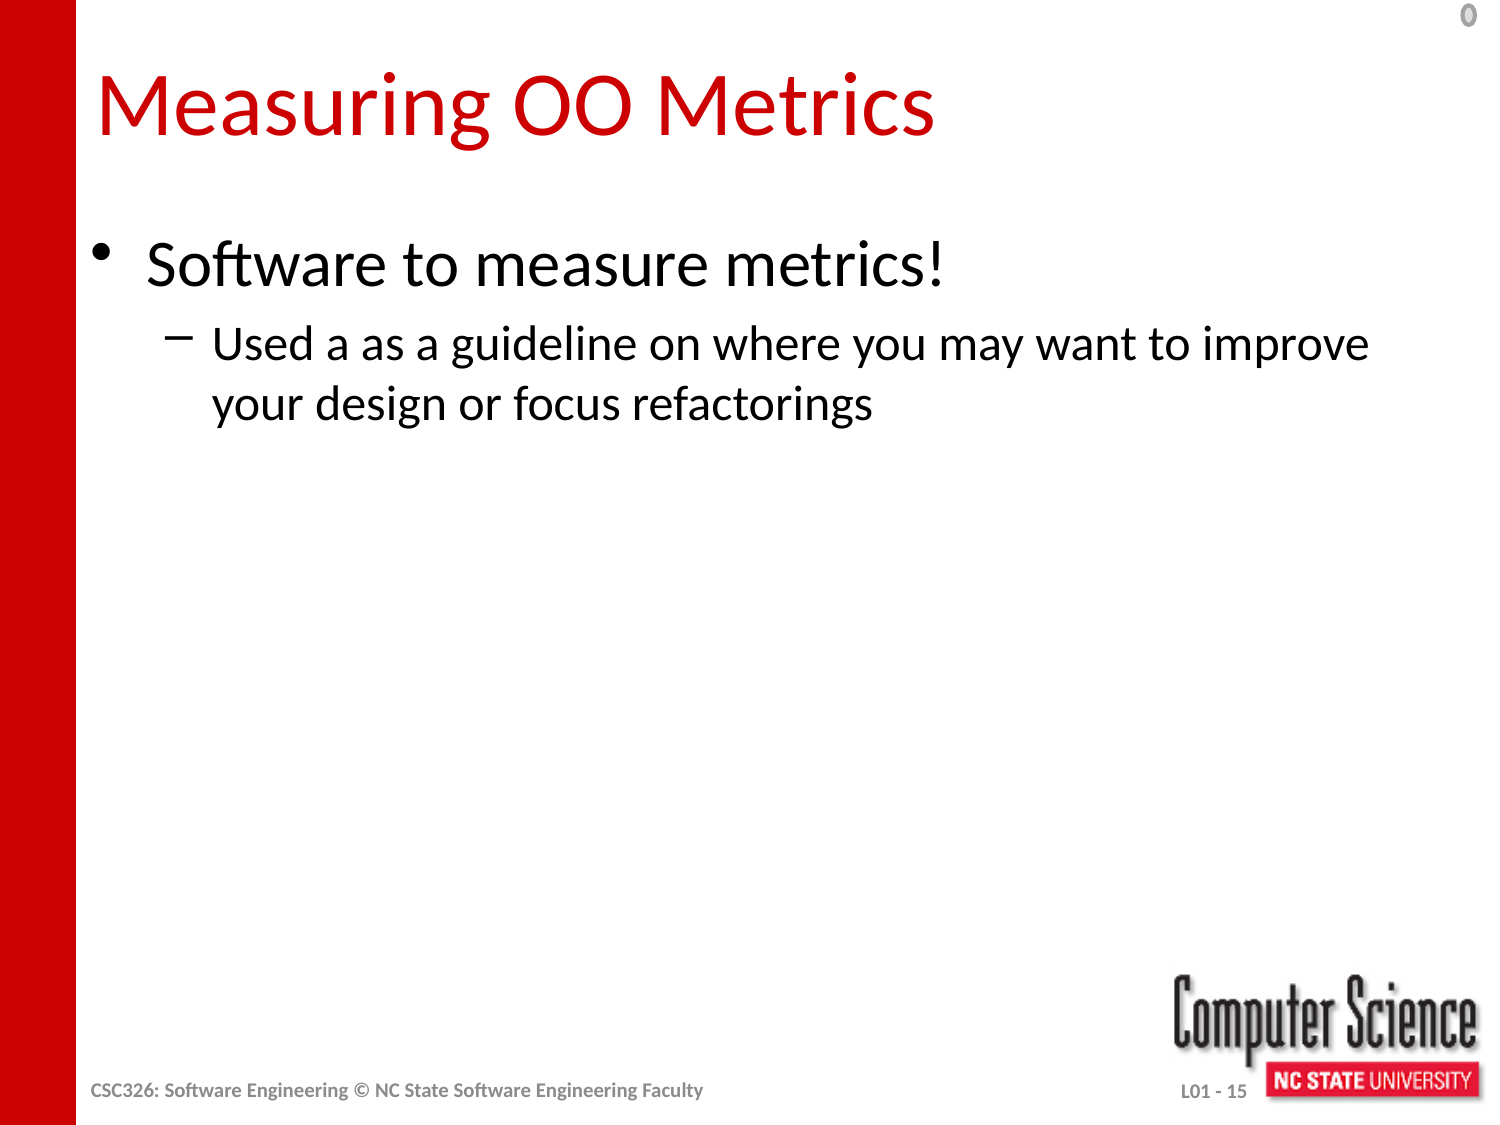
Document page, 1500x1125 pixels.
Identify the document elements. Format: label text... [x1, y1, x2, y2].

text_box [1460, 3, 1478, 27]
footer CSC326: Software Engineering © NC State Software Engineering Faculty [75, 1054, 900, 1125]
title Measuring OO Metrics [80, 5, 1500, 193]
list Software to measure metrics! Used a as a guideline on where you may want to improve your design or focus refactorings [75, 212, 1488, 988]
slide_number L01 - 15 [912, 1060, 1263, 1121]
picture [1154, 949, 1500, 1123]
